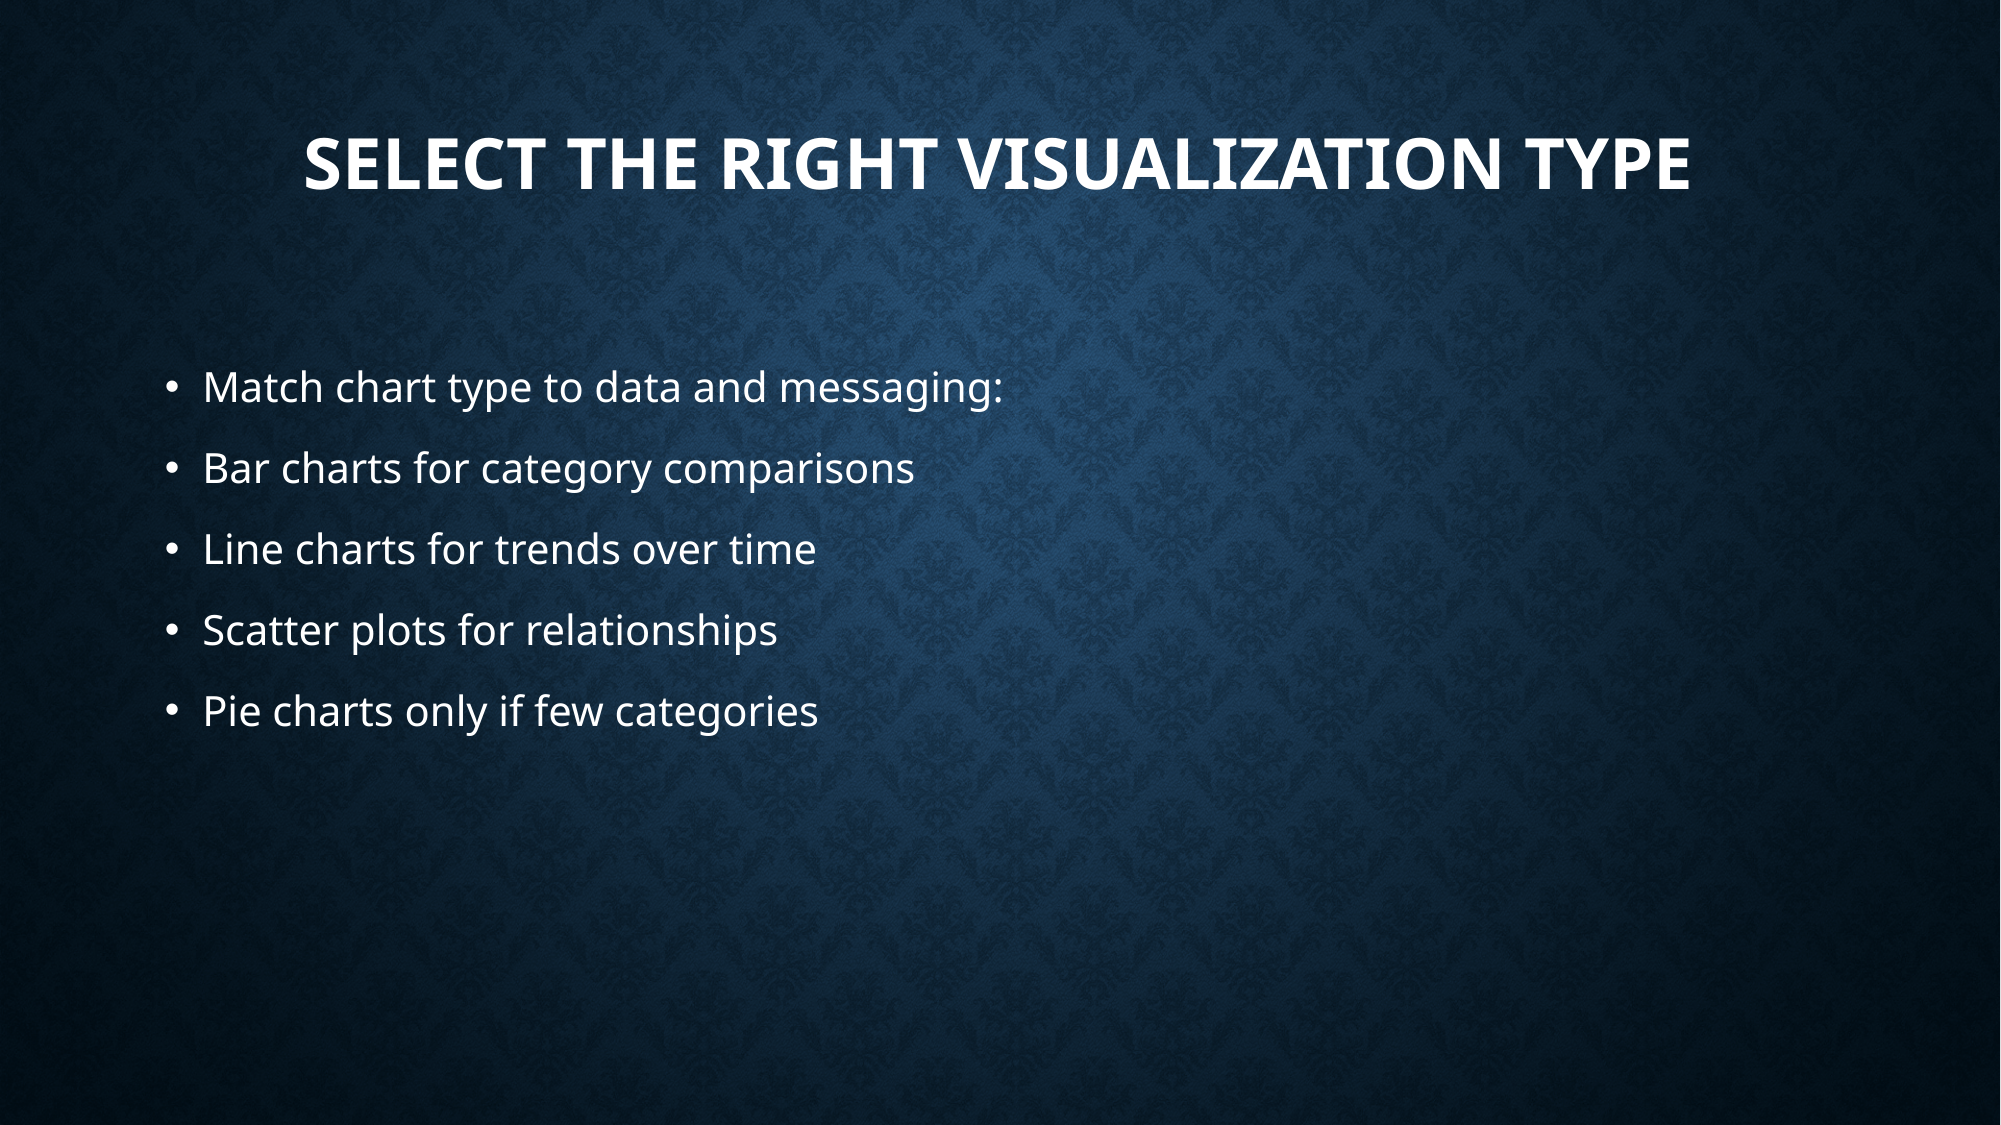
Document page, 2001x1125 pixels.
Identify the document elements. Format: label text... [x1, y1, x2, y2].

list Match chart type to data and messaging: Bar charts for category comparisons Line charts for trends over time Scatter plots for relationships Pie charts only if few categories [149, 343, 1849, 950]
title Select the Right Visualization Type [149, 99, 1849, 318]
